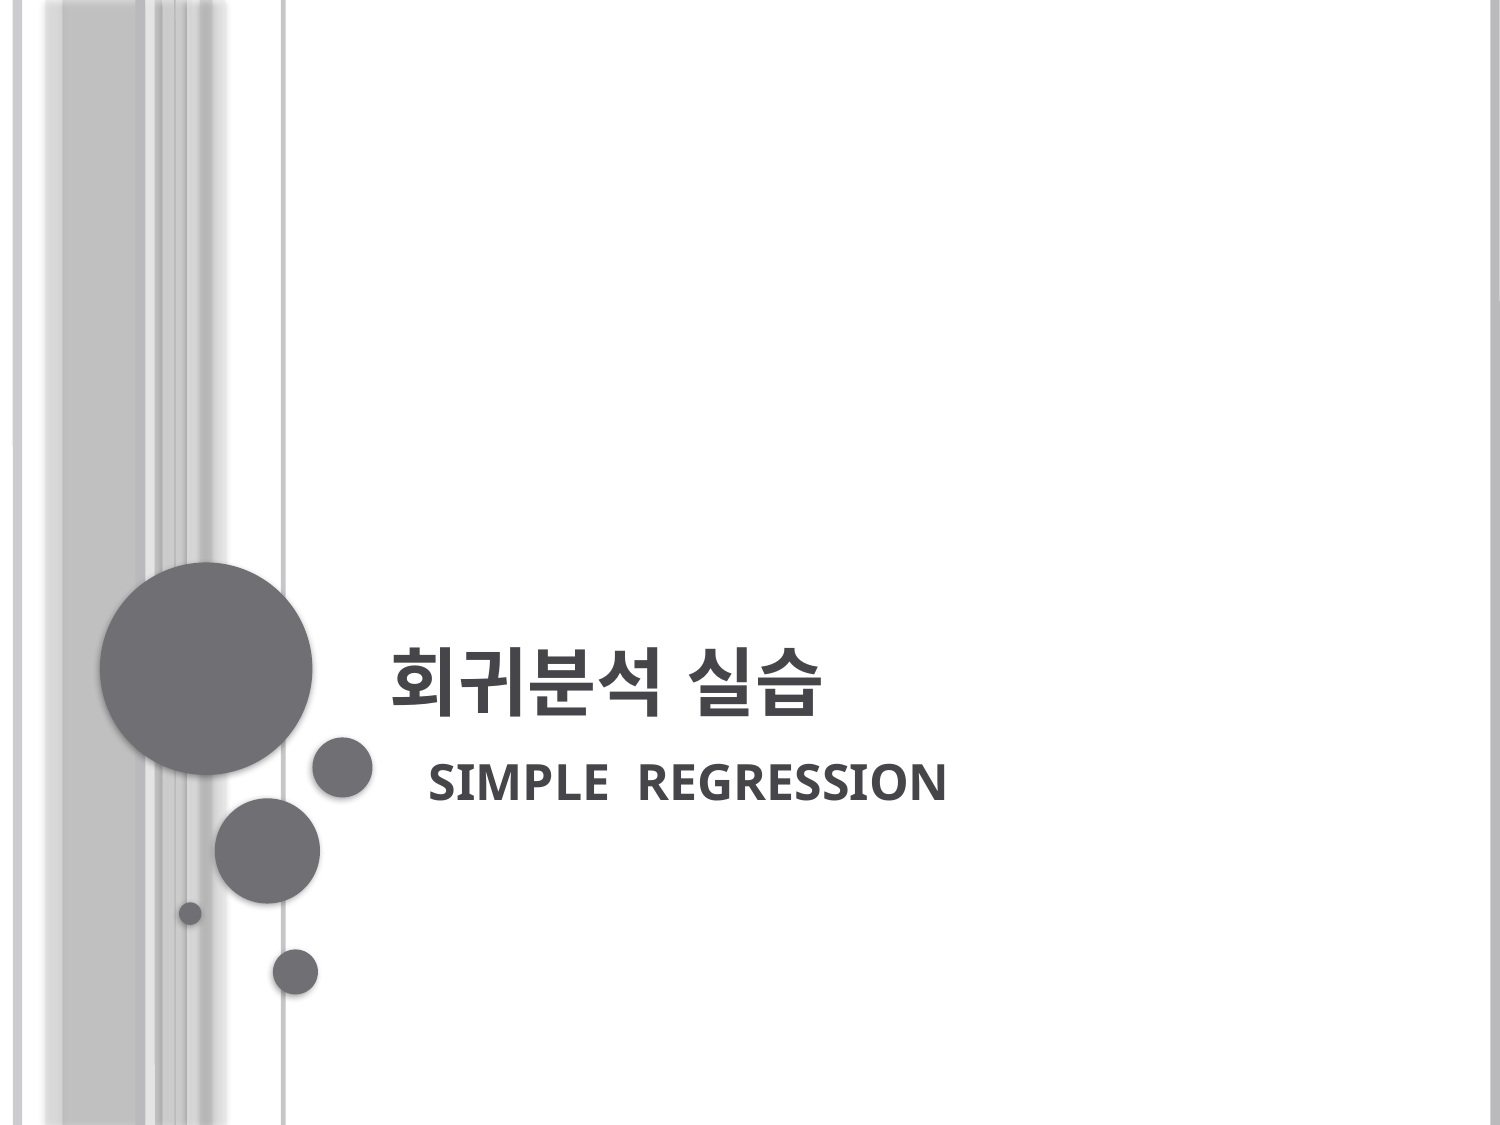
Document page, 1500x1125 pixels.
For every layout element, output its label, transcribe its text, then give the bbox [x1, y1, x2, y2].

title 회귀분석 실습 simple regression [375, 512, 1388, 824]
